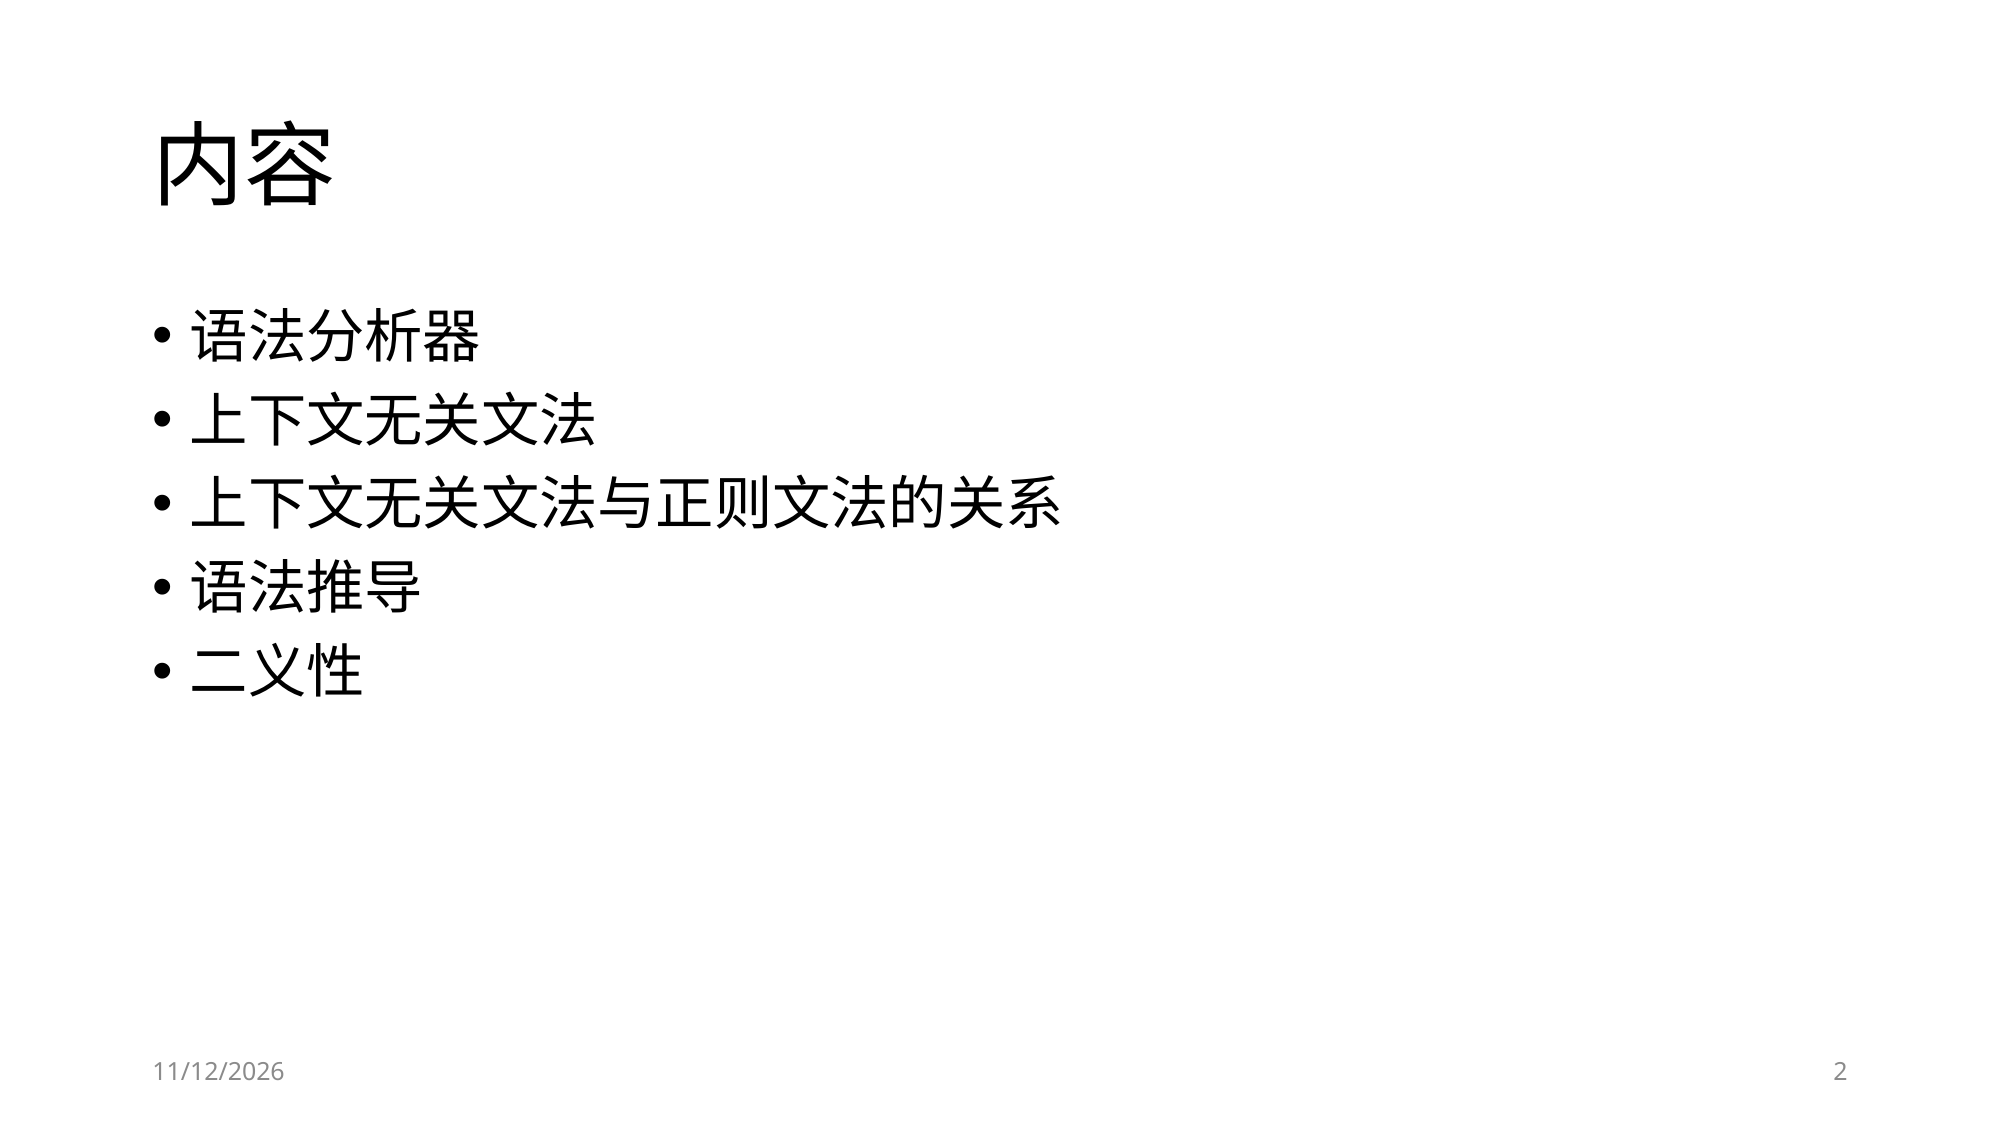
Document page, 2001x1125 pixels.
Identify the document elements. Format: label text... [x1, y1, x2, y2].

list 语法分析器 上下文无关文法 上下文无关文法与正则文法的关系 语法推导 二义性 [137, 299, 1863, 1014]
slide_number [137, 1042, 588, 1103]
title 内容 [137, 59, 1863, 278]
slide_number 2 [1412, 1042, 1863, 1103]
